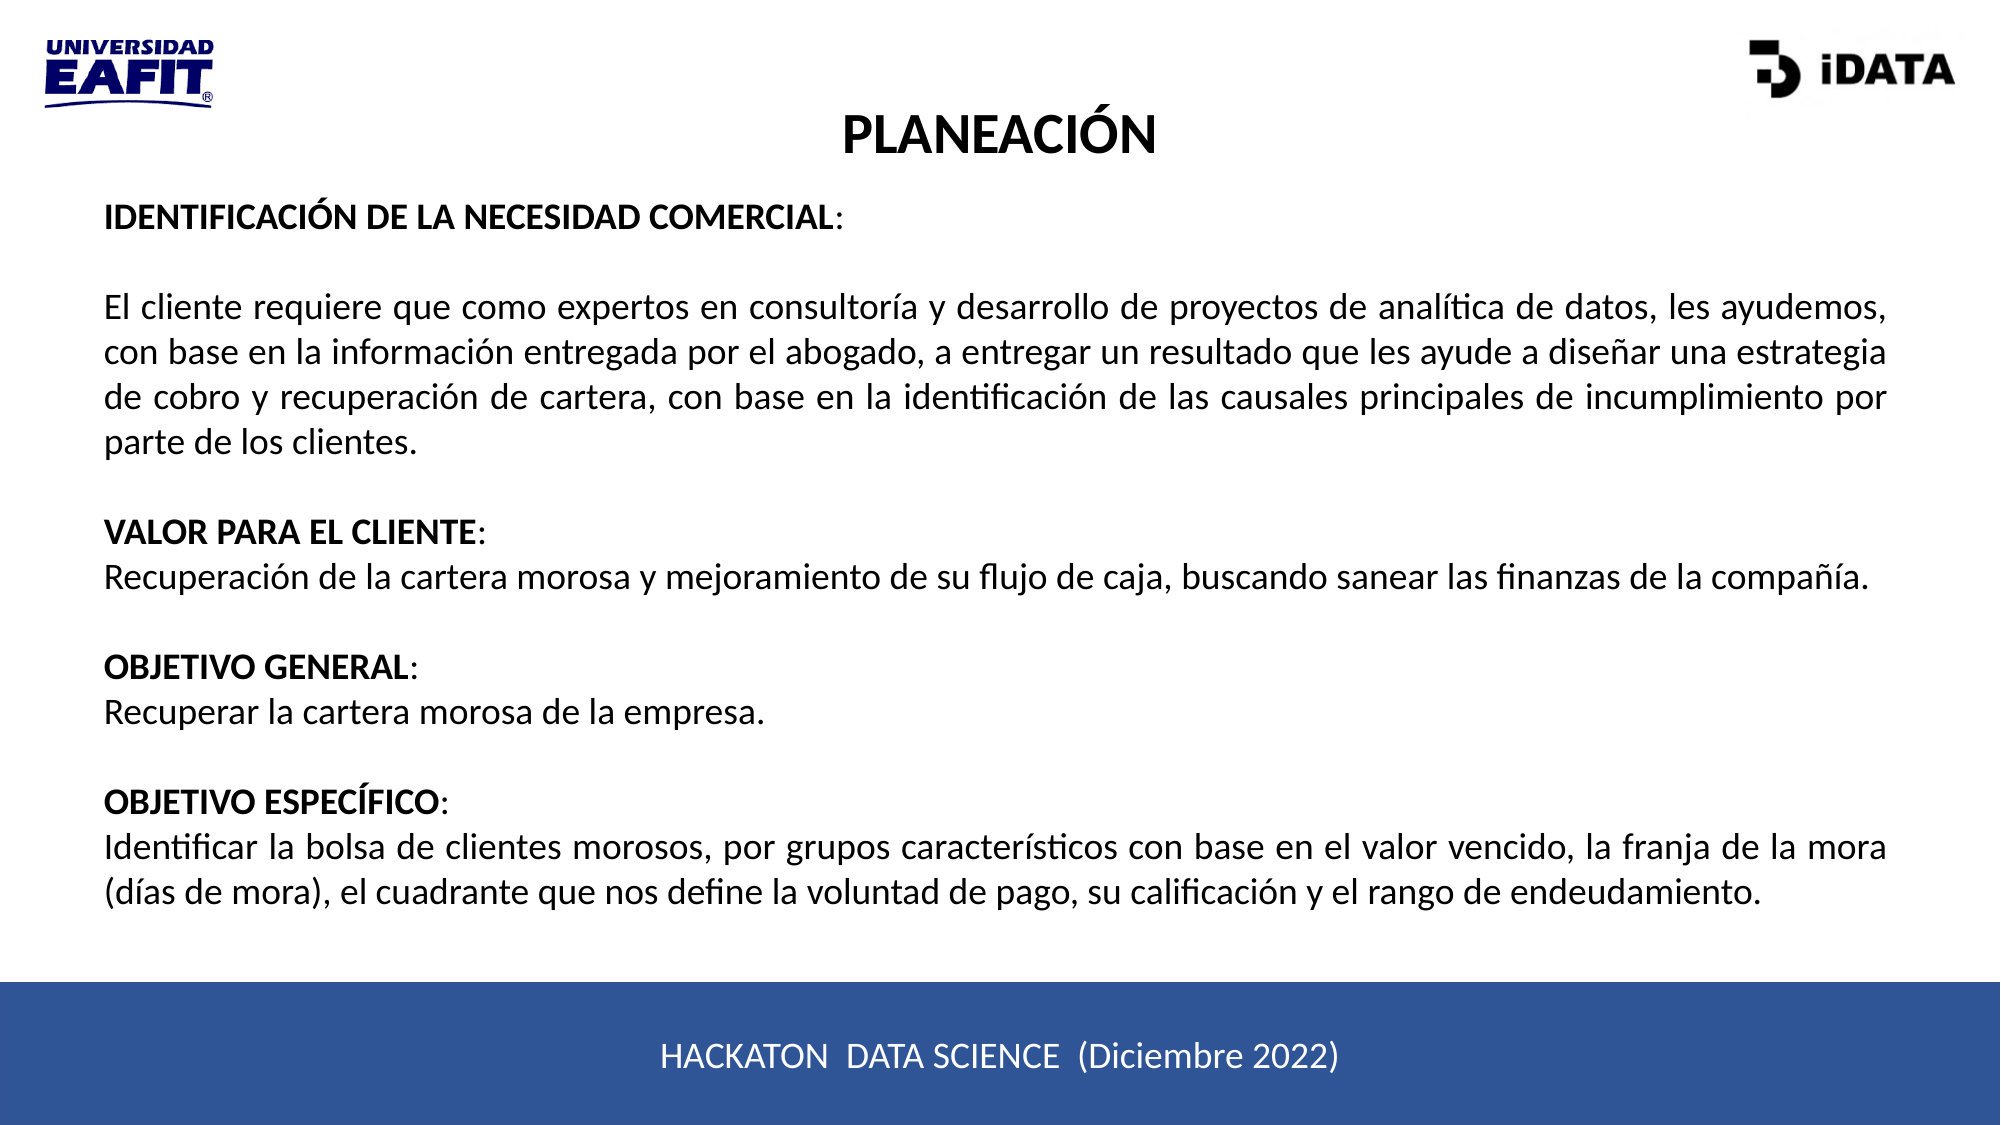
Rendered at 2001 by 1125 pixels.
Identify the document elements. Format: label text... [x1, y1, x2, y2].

picture [1739, 25, 1966, 118]
picture [34, 26, 226, 118]
text_box IDENTIFICACIÓN DE LA NECESIDAD COMERCIAL: El cliente requiere que como expertos en consultoría y desarrollo de proyectos de analítica de datos, les ayudemos, con base en la información entregada por el abogado, a entregar un resultado que les ayude a diseñar una estrategia de cobro y recuperación de cartera, con base en la identificación de las causales principales de incumplimiento por parte de los clientes. VALOR PARA EL CLIENTE: Recuperación de la cartera morosa y mejoramiento de su flujo de caja, buscando sanear las finanzas de la compañía. OBJETIVO GENERAL: Recuperar la cartera morosa de la empresa. OBJETIVO ESPECÍFICO: Identificar la bolsa de clientes morosos, por grupos característicos con base en el valor vencido, la franja de la mora (días de mora), el cuadrante que nos define la voluntad de pago, su calificación y el rango de endeudamiento. [89, 184, 1905, 1010]
text_box HACKATON DATA SCIENCE (Diciembre 2022) [0, 982, 2000, 1125]
text_box PLANEACIÓN [827, 87, 1173, 173]
